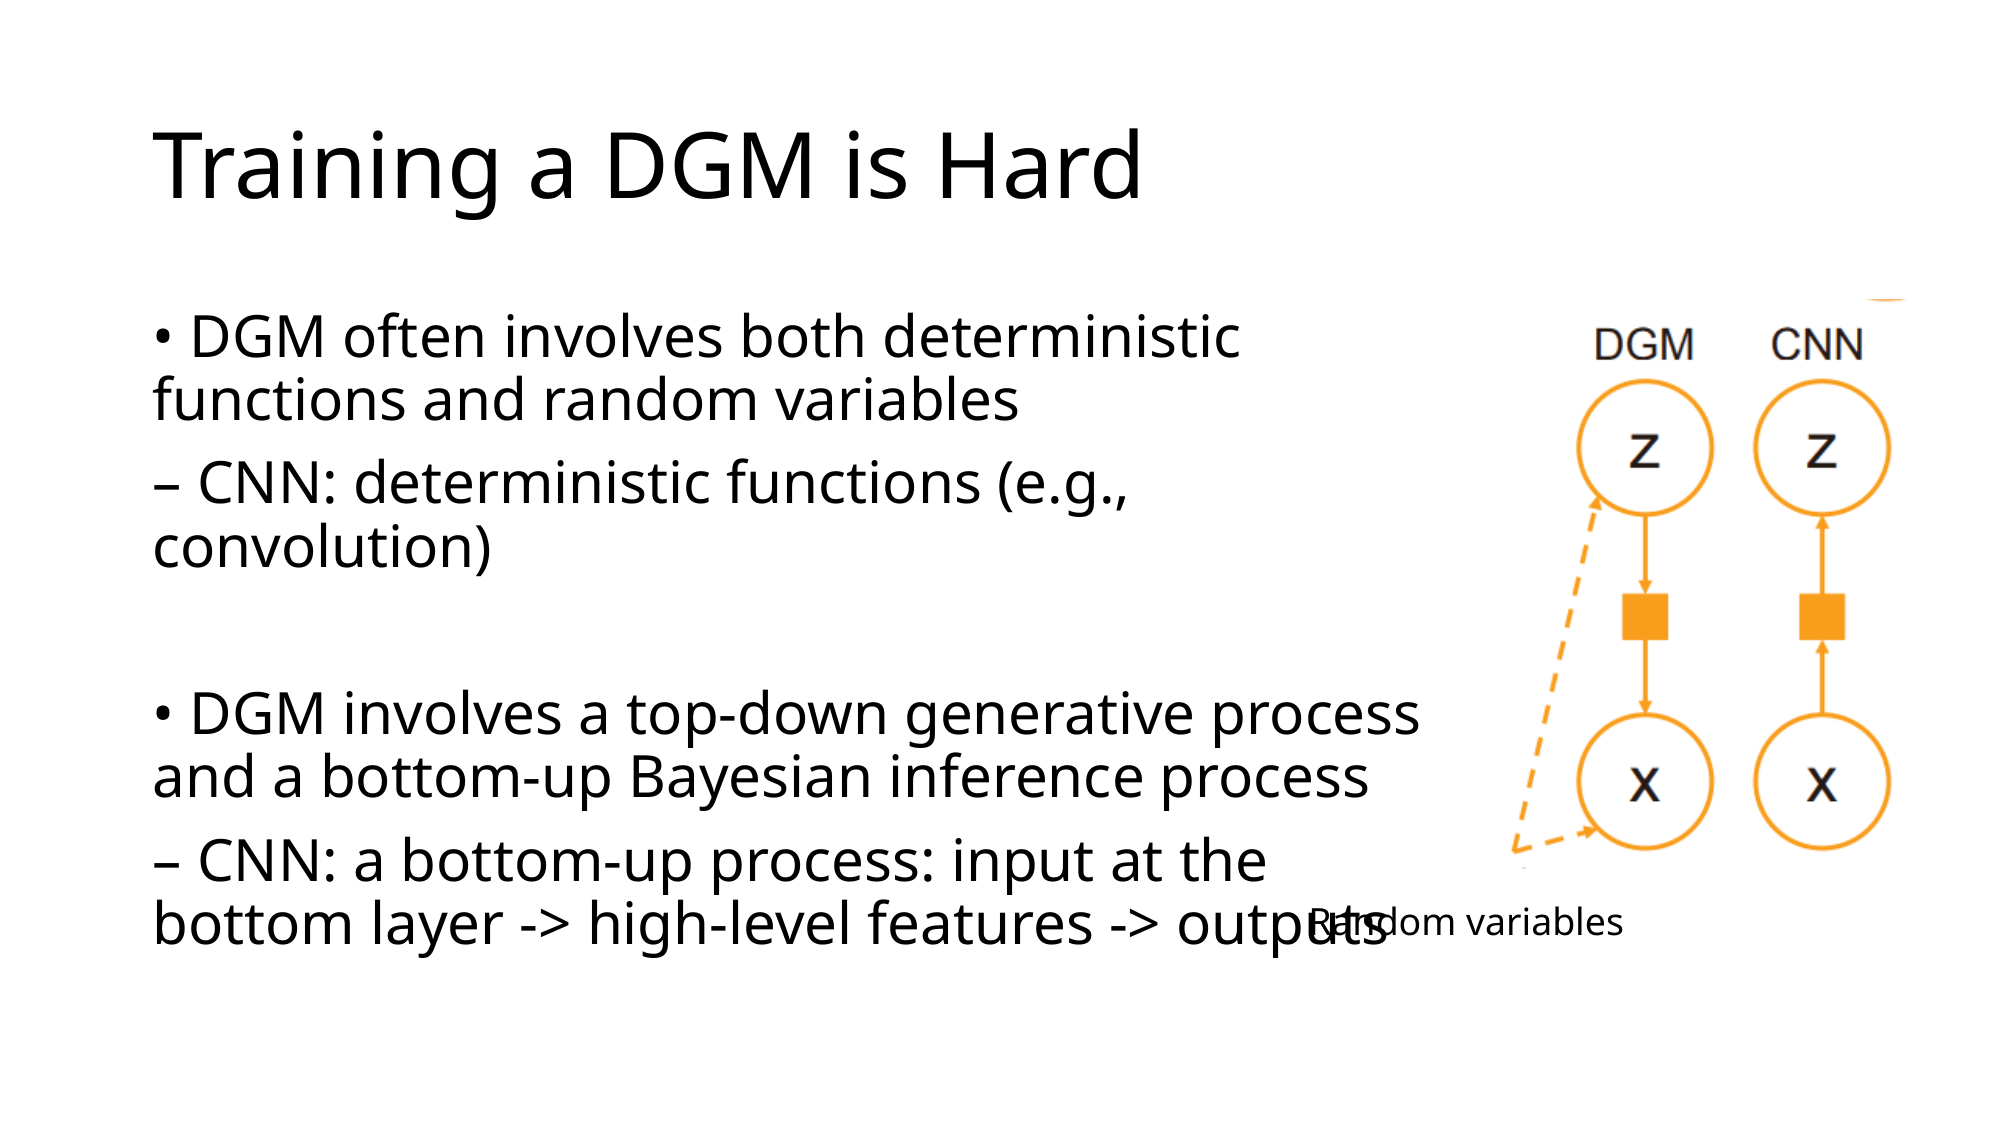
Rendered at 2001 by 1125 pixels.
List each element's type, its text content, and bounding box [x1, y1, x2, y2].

title Training a DGM is Hard [137, 59, 1863, 278]
list • DGM often involves both deterministic functions and random variables – CNN: deterministic functions (e.g., convolution) • DGM involves a top-down generative process and a bottom-up Bayesian inference process – CNN: a bottom-up process: input at the bottom layer -> high-level features -> outputs [137, 299, 1438, 1014]
picture [1495, 299, 1931, 869]
text_box Random variables [1293, 890, 1640, 951]
